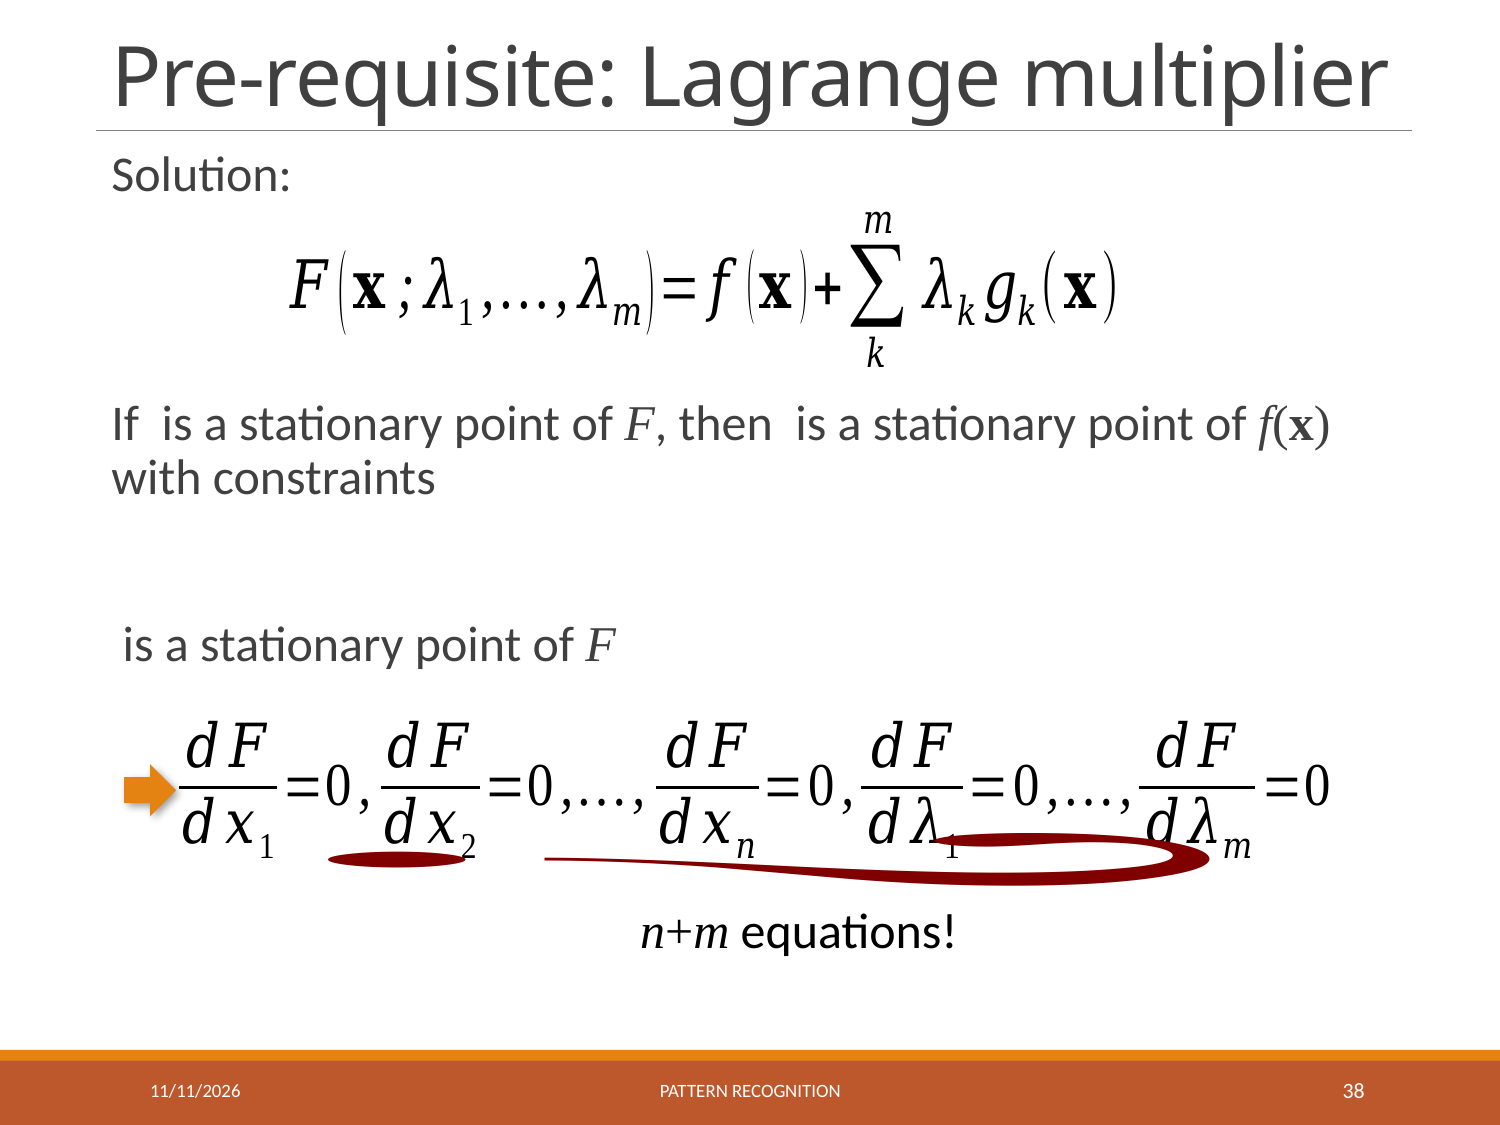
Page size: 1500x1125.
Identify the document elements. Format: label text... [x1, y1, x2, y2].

footer Pattern recognition [453, 1059, 1047, 1120]
text_box [122, 762, 172, 818]
title Pre-requisite: Lagrange multiplier [96, 19, 1413, 131]
slide_number 38 [1218, 1059, 1380, 1120]
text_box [175, 713, 1333, 968]
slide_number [135, 1059, 440, 1120]
